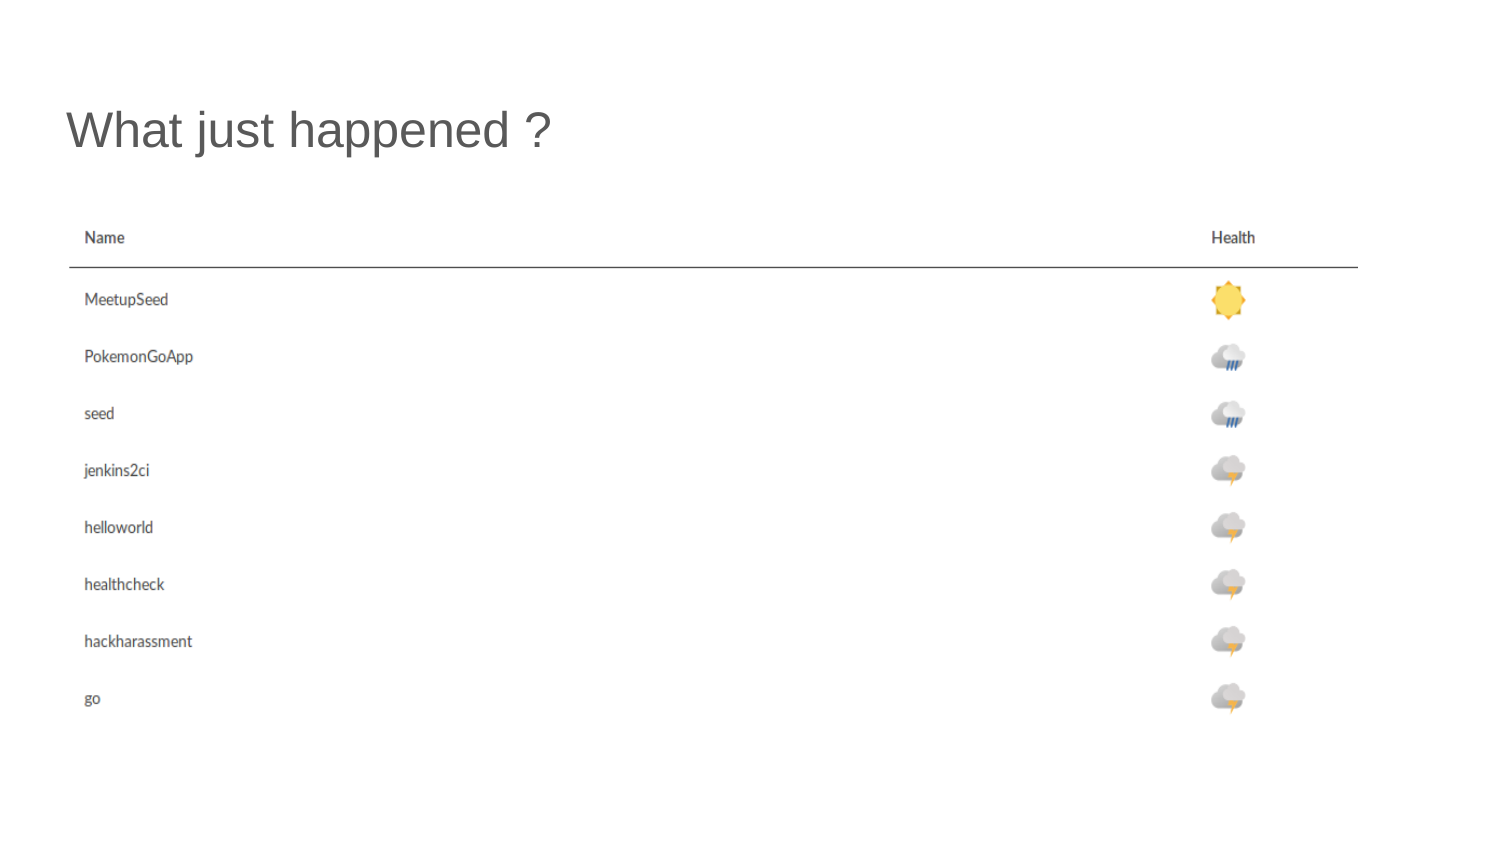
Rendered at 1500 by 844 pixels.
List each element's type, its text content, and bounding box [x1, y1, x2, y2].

title What just happened ? [51, 72, 1449, 167]
picture [50, 209, 1358, 798]
